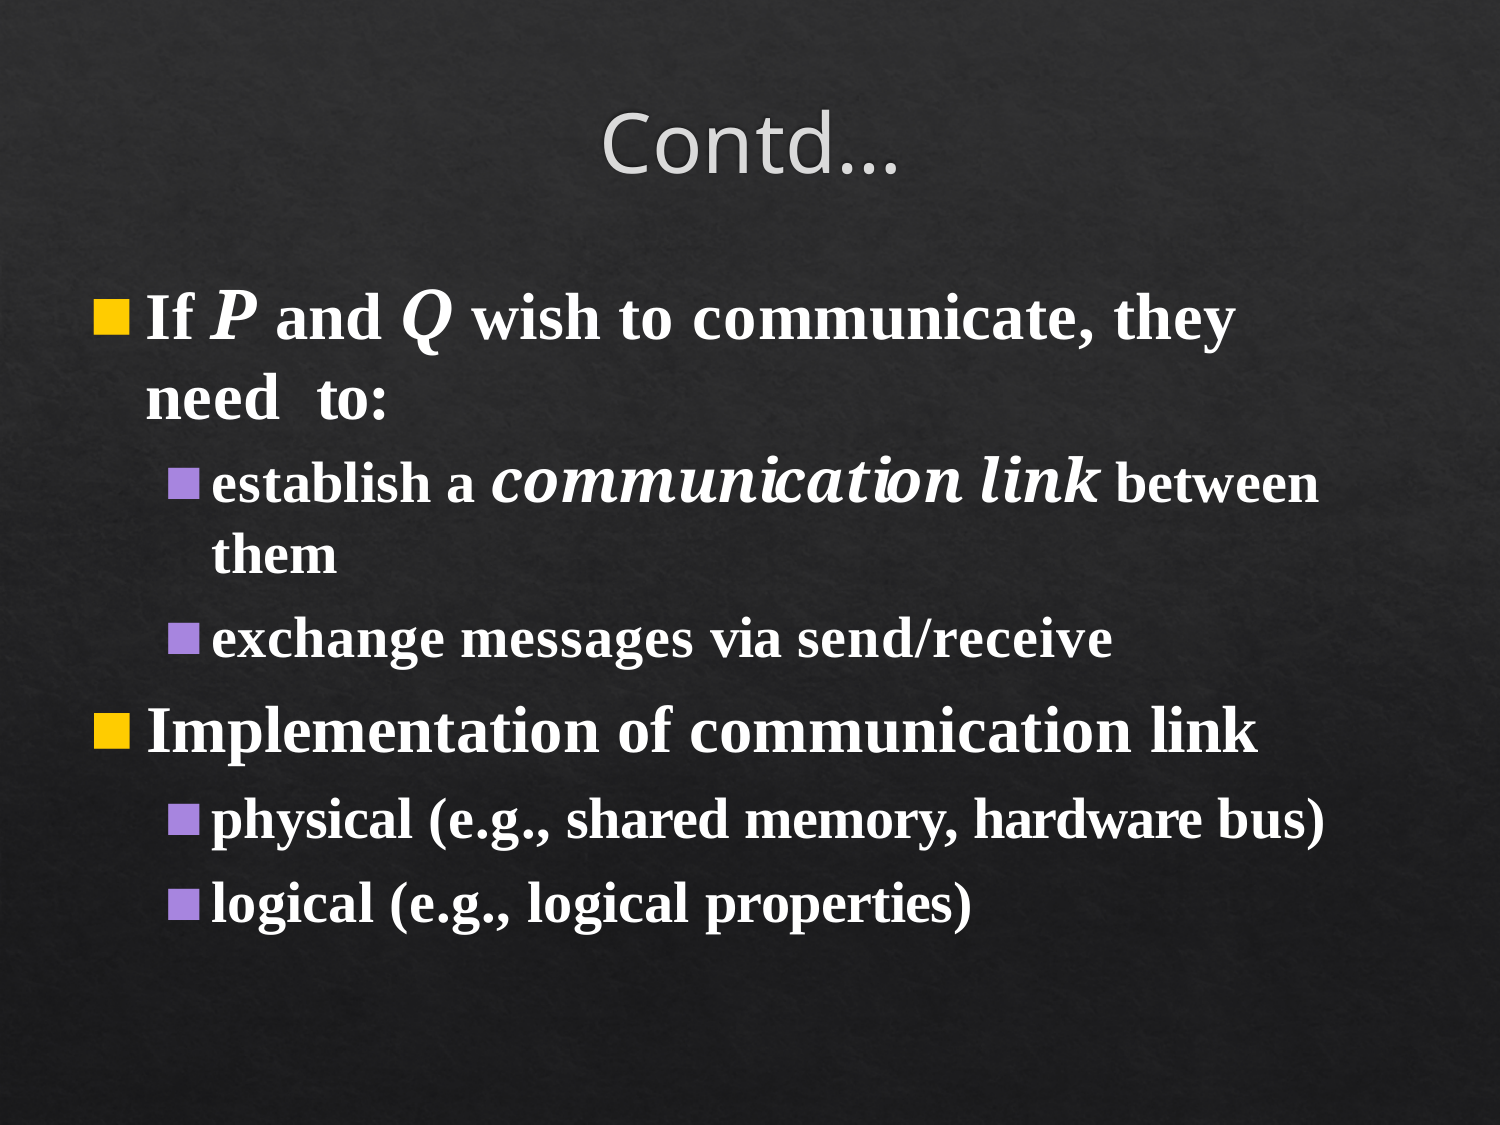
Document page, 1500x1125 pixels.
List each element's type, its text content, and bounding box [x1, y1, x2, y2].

title Contd… [581, 43, 918, 234]
text_box If P and Q wish to communicate, they need to: establish a communication link between them exchange messages via send/receive Implementation of communication link physical (e.g., shared memory, hardware bus) logical (e.g., logical properties) [81, 265, 1377, 935]
